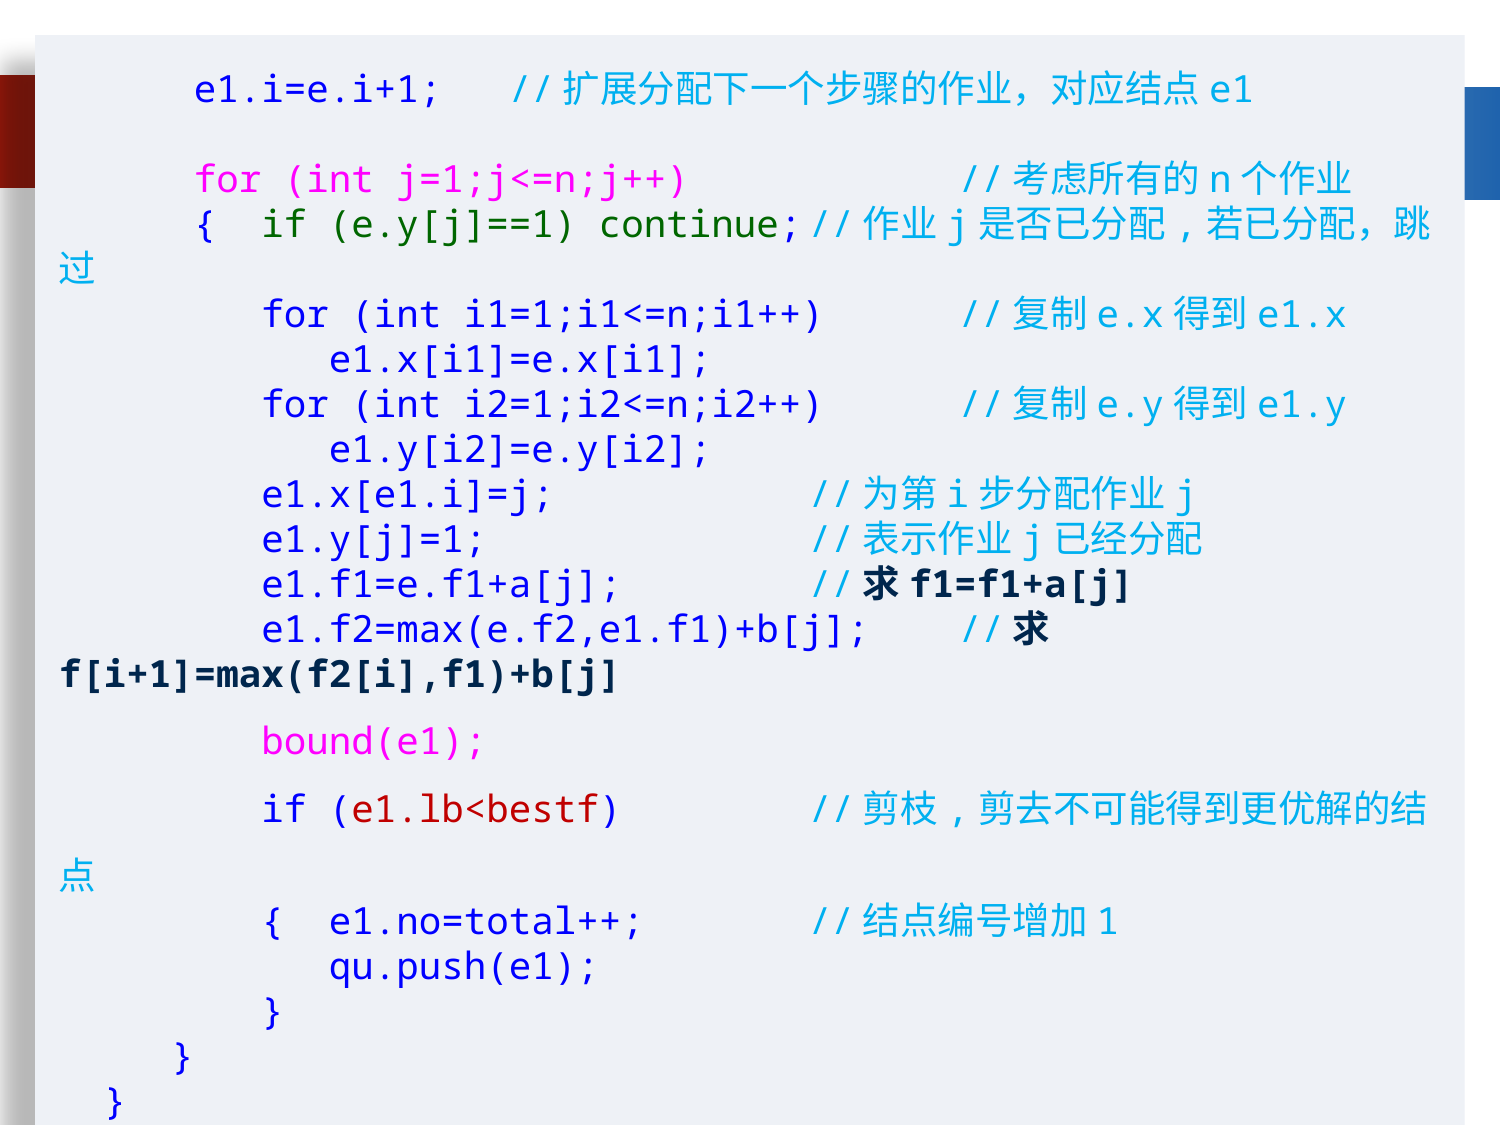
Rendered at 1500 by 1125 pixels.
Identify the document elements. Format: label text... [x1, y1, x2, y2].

text_box e1.i=e.i+1; //扩展分配下一个步骤的作业，对应结点e1 for (int j=1;j<=n;j++) //考虑所有的n个作业 { if (e.y[j]==1) continue; //作业j是否已分配,若已分配，跳过 for (int i1=1;i1<=n;i1++) //复制e.x得到e1.x e1.x[i1]=e.x[i1]; for (int i2=1;i2<=n;i2++) //复制e.y得到e1.y e1.y[i2]=e.y[i2]; e1.x[e1.i]=j; //为第i步分配作业j e1.y[j]=1; //表示作业j已经分配 e1.f1=e.f1+a[j]; //求f1=f1+a[j] e1.f2=max(e.f2,e1.f1)+b[j]; //求f[i+1]=max(f2[i],f1)+b[j] bound(e1); if (e1.lb<bestf) //剪枝,剪去不可能得到更优解的结点 { e1.no=total++; //结点编号增加1 qu.push(e1); } } } } [35, 35, 1465, 1125]
